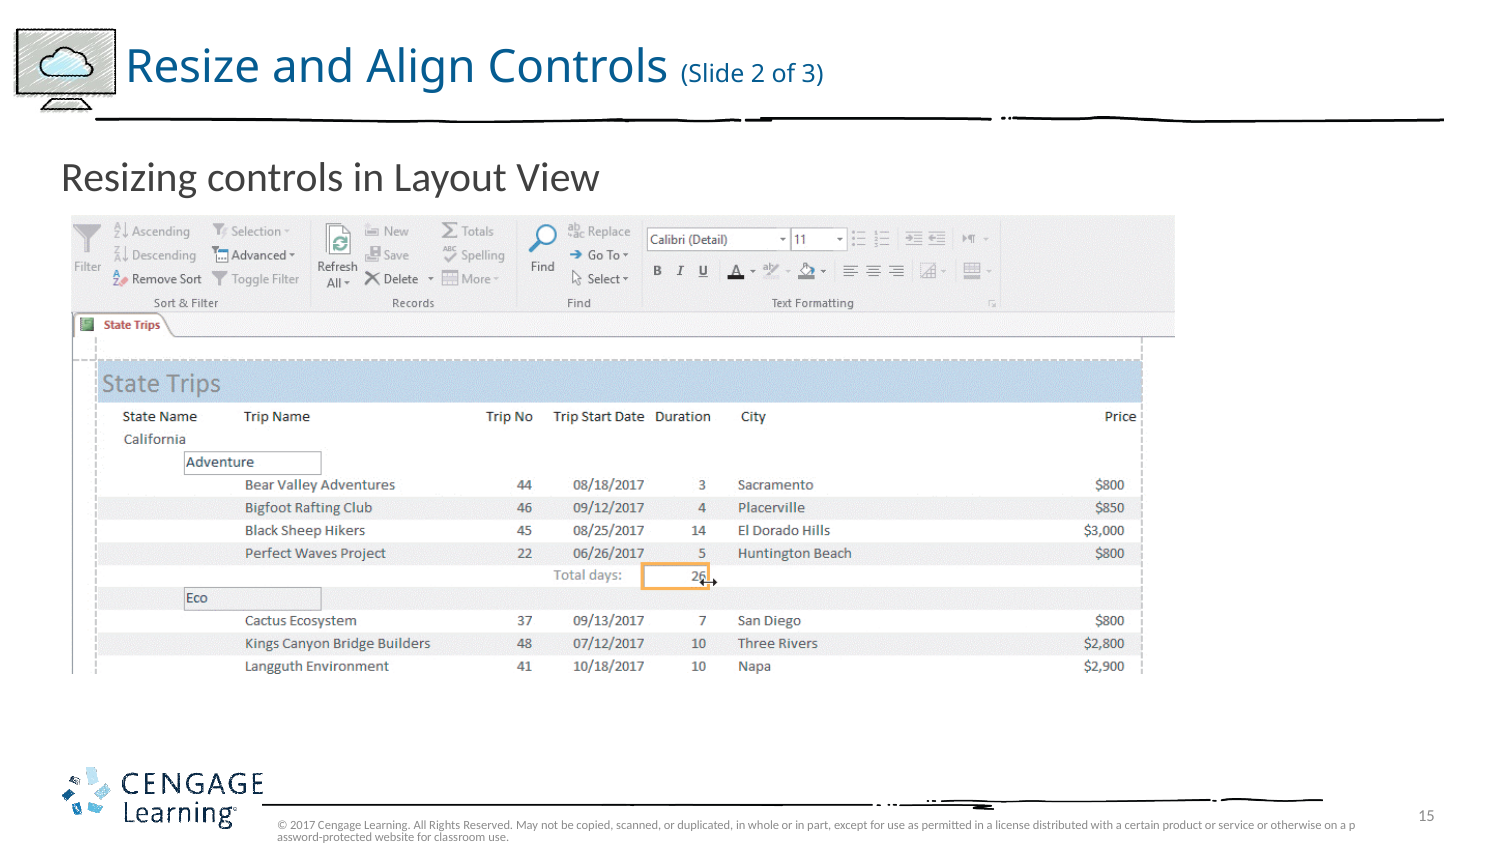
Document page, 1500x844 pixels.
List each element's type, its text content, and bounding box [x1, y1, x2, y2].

picture [62, 767, 1323, 829]
picture [95, 116, 1444, 123]
list Resizing controls in Layout View [61, 153, 1442, 202]
title Resize and Align Controls (Slide 2 of 3) [125, 44, 1442, 92]
picture [13, 27, 117, 114]
picture [70, 215, 1175, 675]
footer © 2017 Cengage Learning. All Rights Reserved. May not be copied, scanned, or duplicated, in whole or in part, except for use as permitted in a license distributed with a certain product or service or otherwise on a password-protected website for classroom use. [262, 809, 1375, 840]
